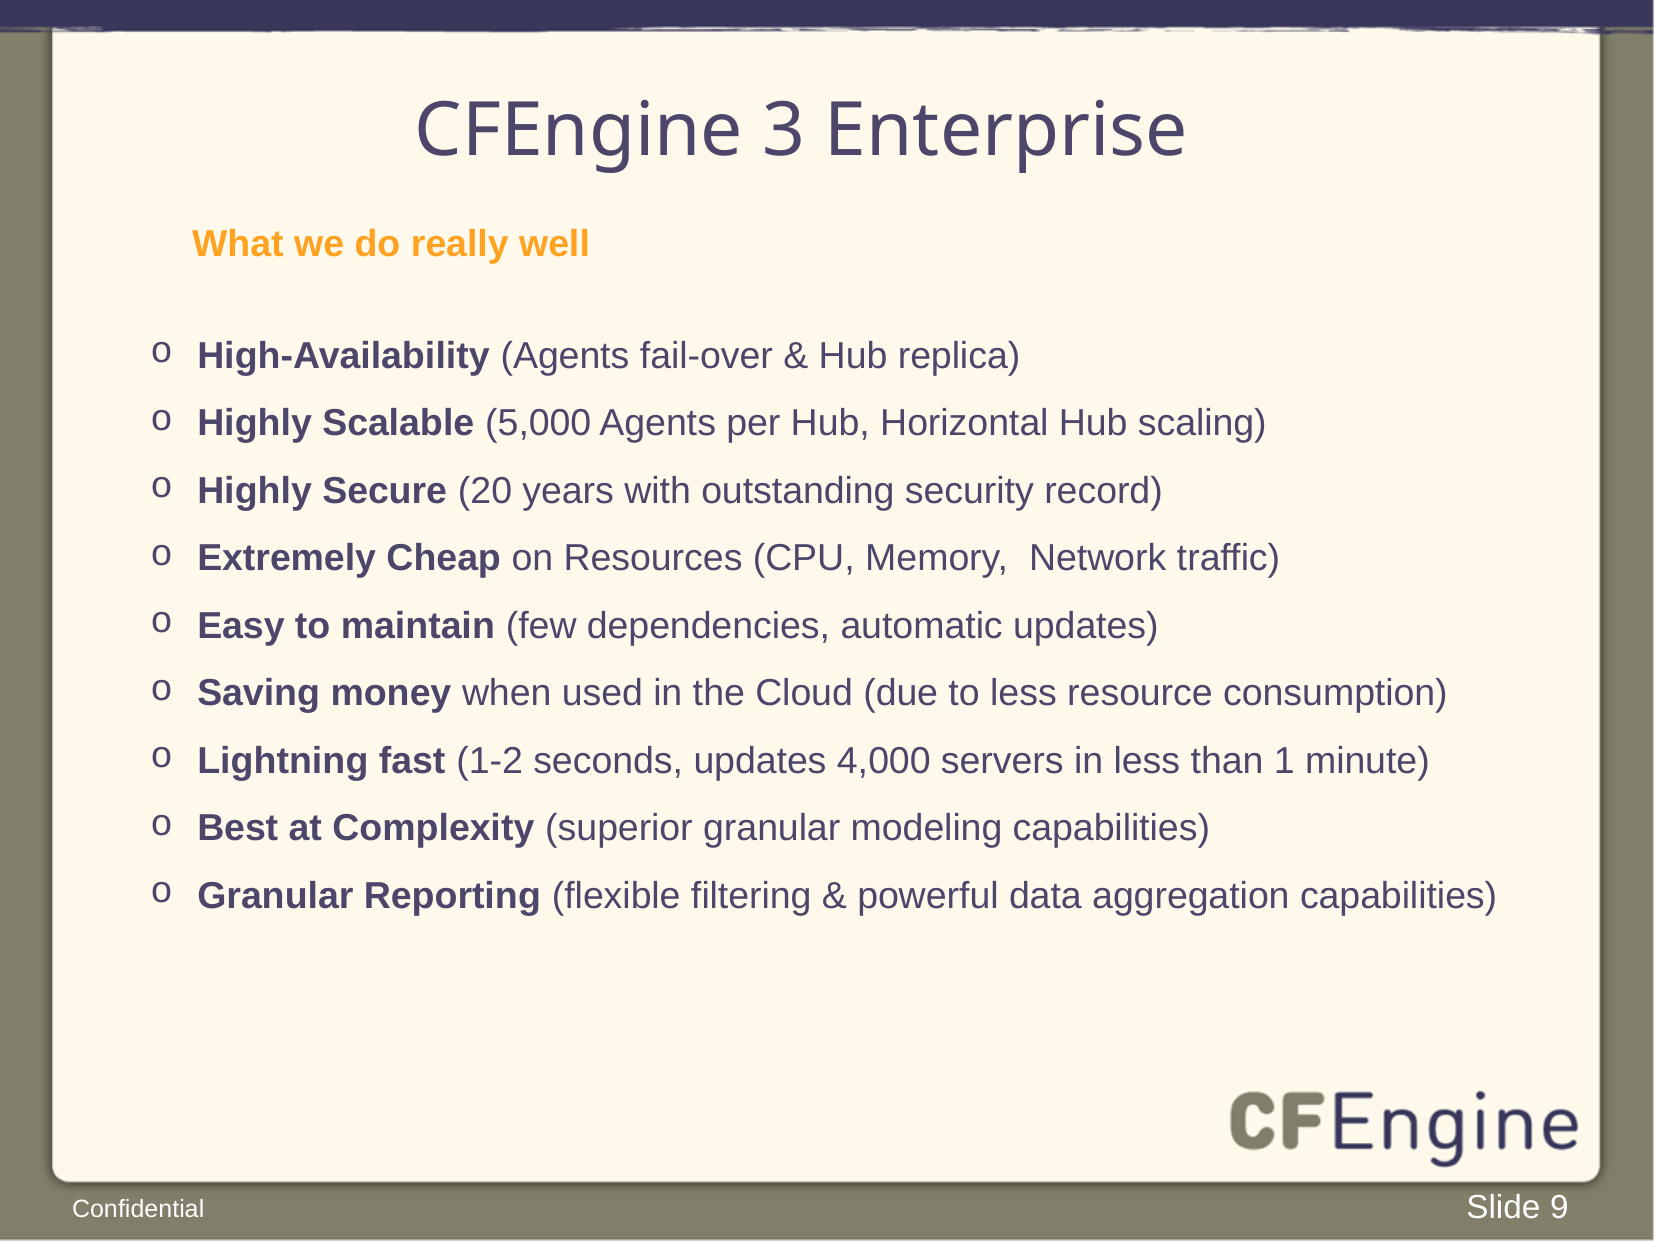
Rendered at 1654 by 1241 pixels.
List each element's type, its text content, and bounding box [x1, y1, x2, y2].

picture [0, 0, 1654, 1241]
text_box High-Availability (Agents fail-over & Hub replica) Highly Scalable (5,000 Agents per Hub, Horizontal Hub scaling) Highly Secure (20 years with outstanding security record) Extremely Cheap on Resources (CPU, Memory, Network traffic) Easy to maintain (few dependencies, automatic updates) Saving money when used in the Cloud (due to less resource consumption) Lightning fast (1-2 seconds, updates 4,000 servers in less than 1 minute) Best at Complexity (superior granular modeling capabilities) Granular Reporting (flexible filtering & powerful data aggregation capabilities) [135, 300, 1556, 923]
text_box What we do really well [177, 216, 606, 273]
title CFEngine 3 Enterprise [28, 21, 1574, 229]
